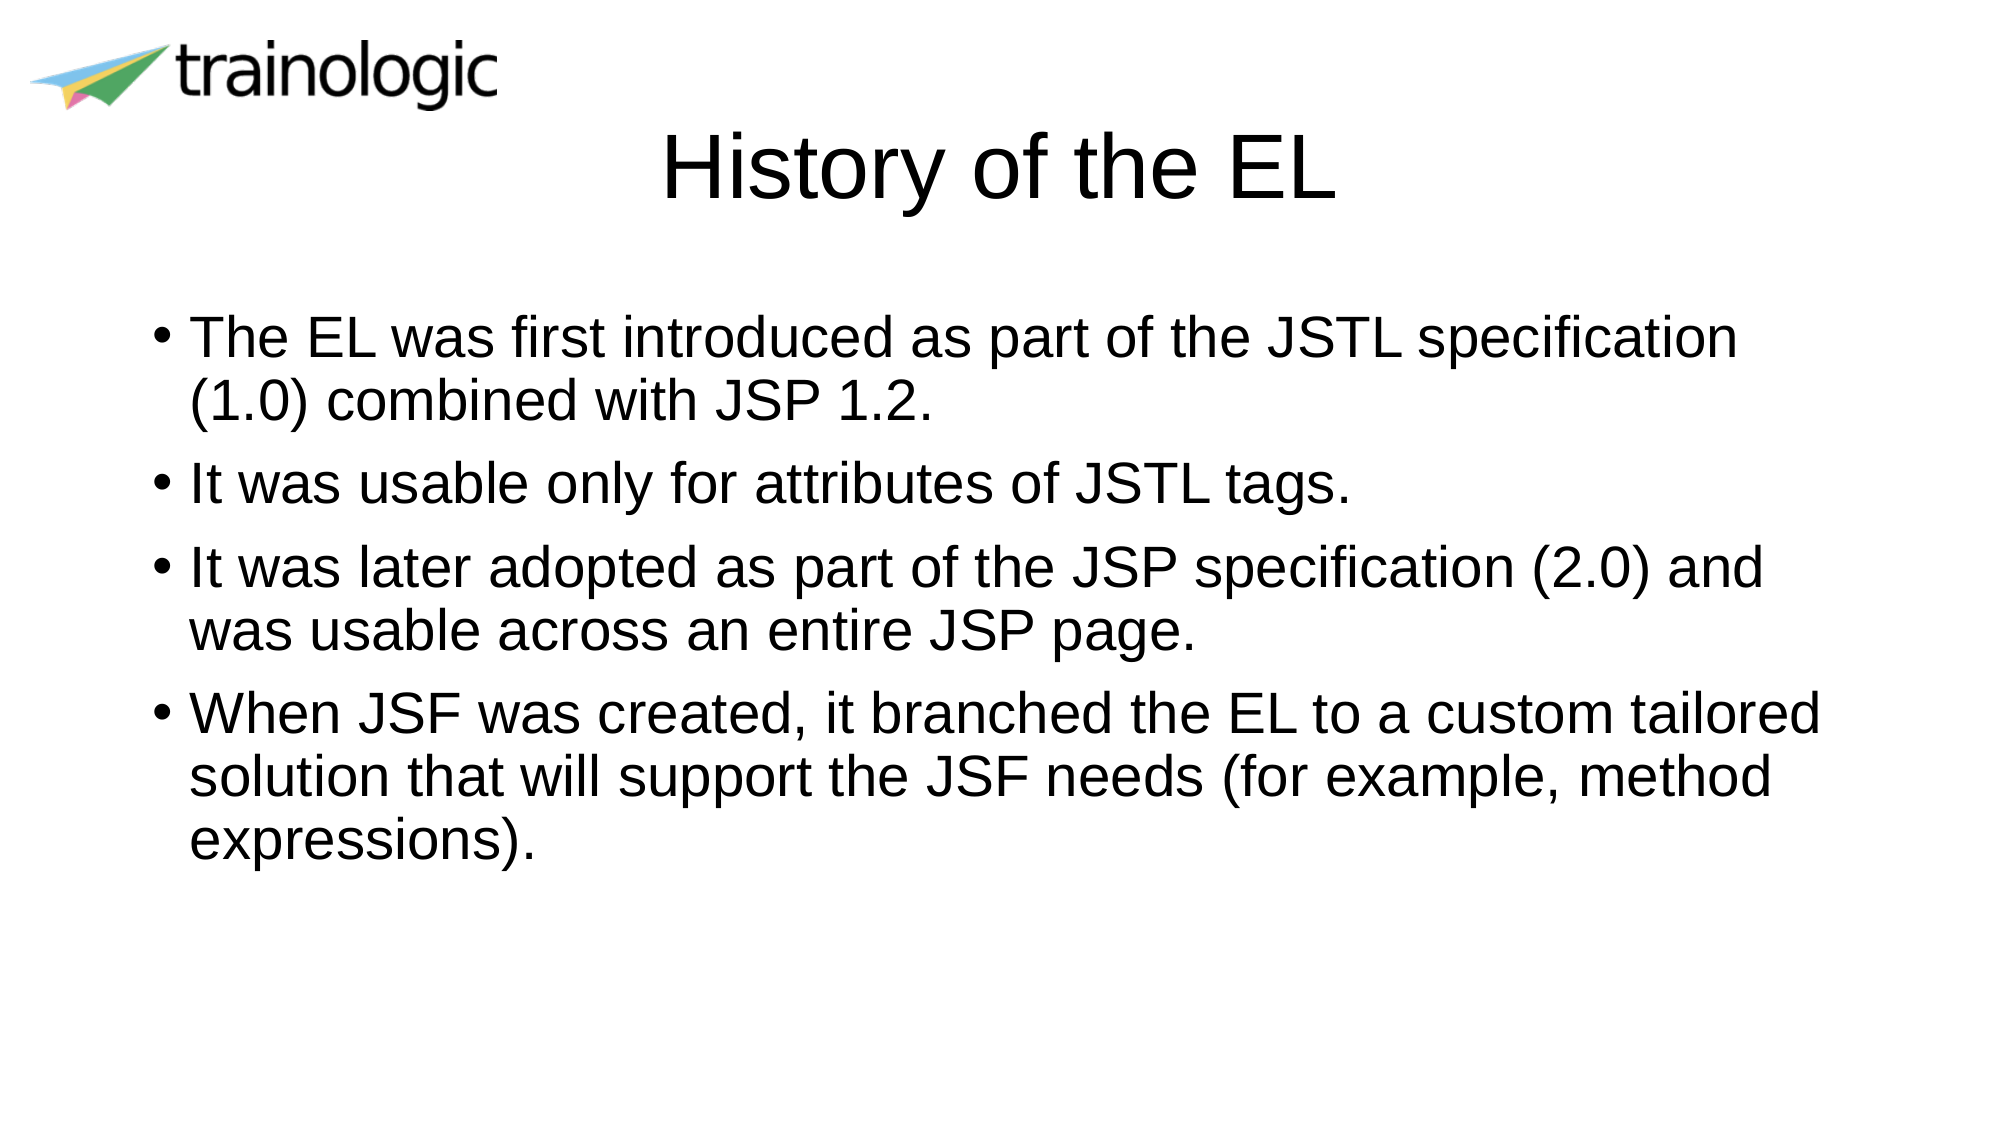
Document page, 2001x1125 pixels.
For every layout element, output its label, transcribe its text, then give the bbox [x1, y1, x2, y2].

picture [30, 40, 497, 111]
title History of the EL [137, 59, 1863, 278]
list The EL was first introduced as part of the JSTL specification (1.0) combined with JSP 1.2. It was usable only for attributes of JSTL tags. It was later adopted as part of the JSP specification (2.0) and was usable across an entire JSP page. When JSF was created, it branched the EL to a custom tailored solution that will support the JSF needs (for example, method expressions). [137, 299, 1863, 1014]
